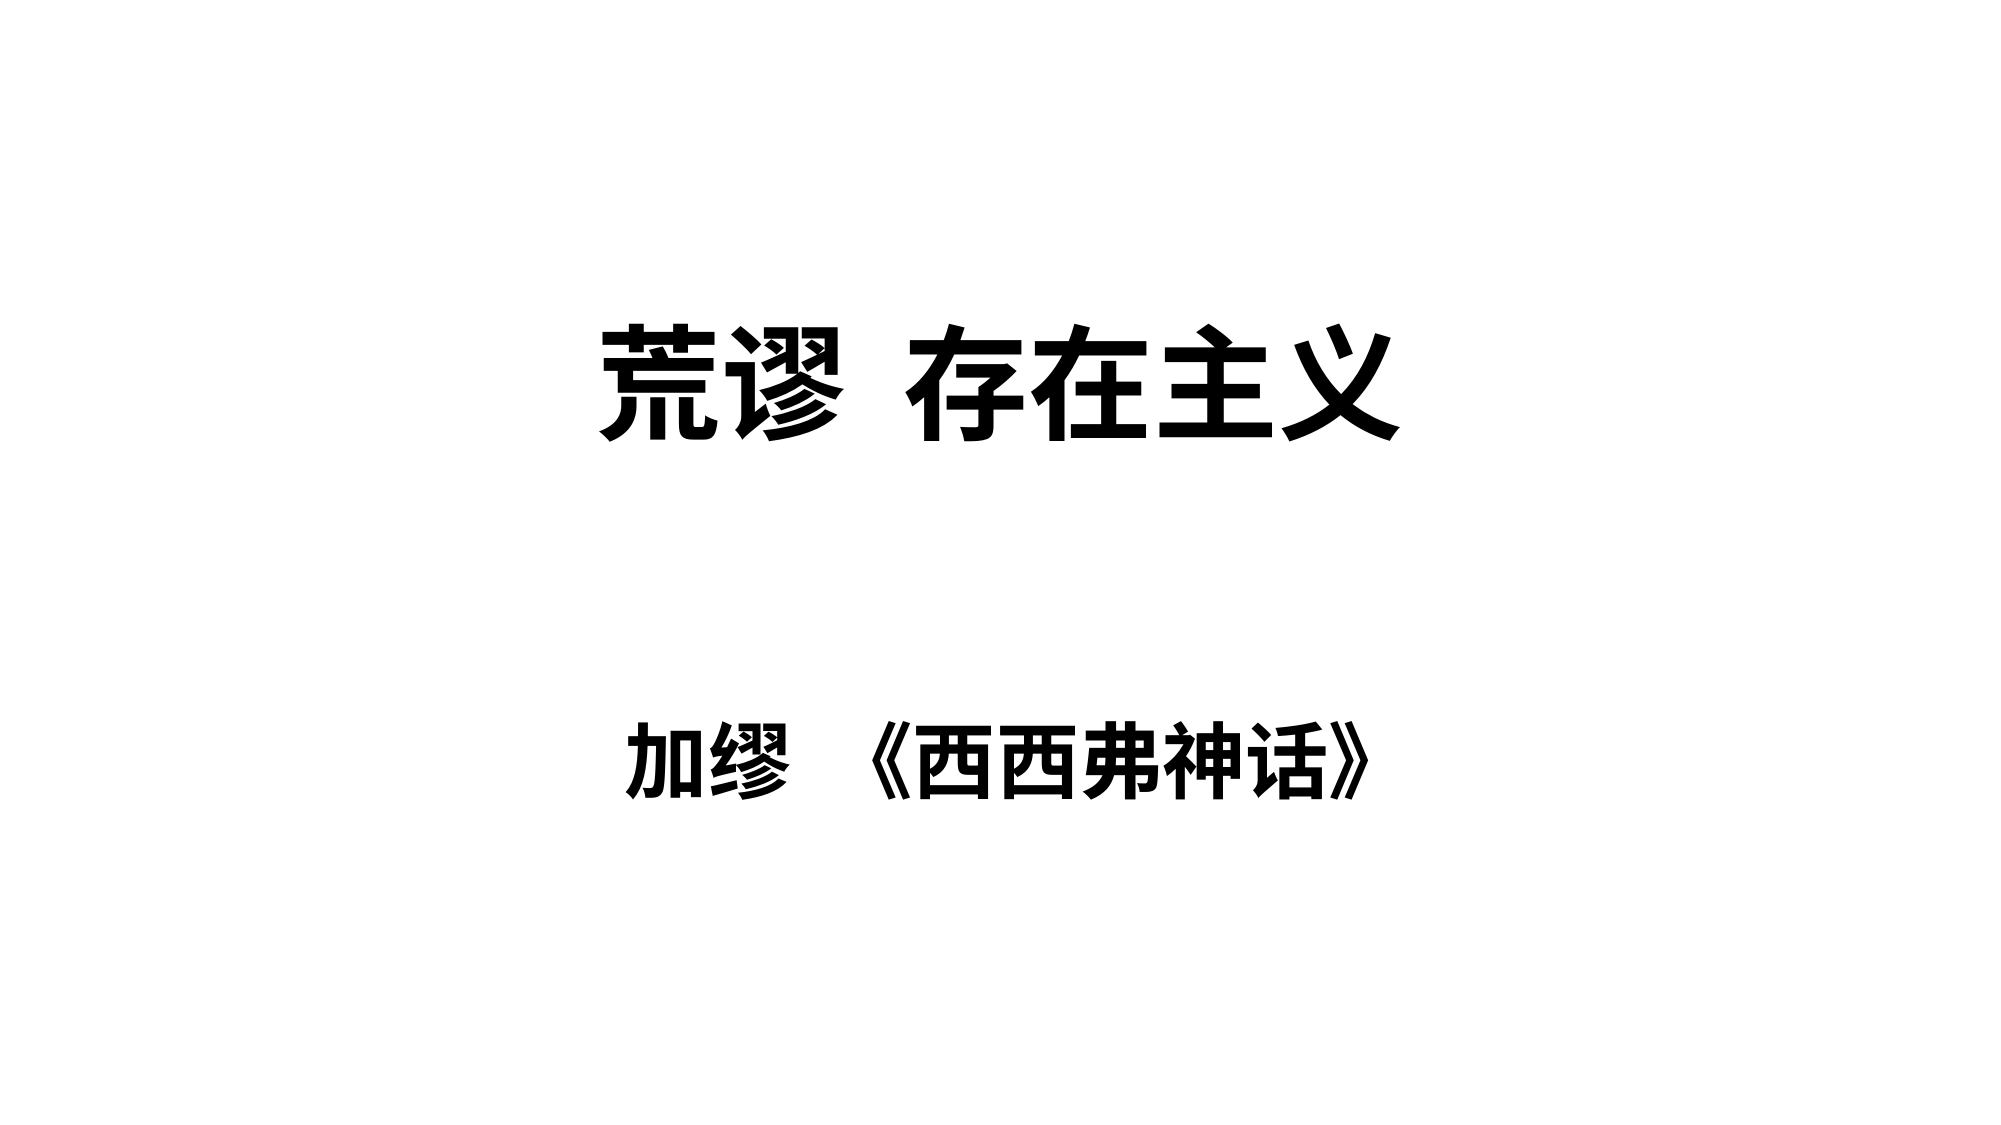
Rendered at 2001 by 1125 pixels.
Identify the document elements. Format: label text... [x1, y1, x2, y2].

subtitle 加缪 《西西弗神话》 [268, 713, 1769, 986]
title 荒谬 存在主义 [249, 73, 1750, 466]
